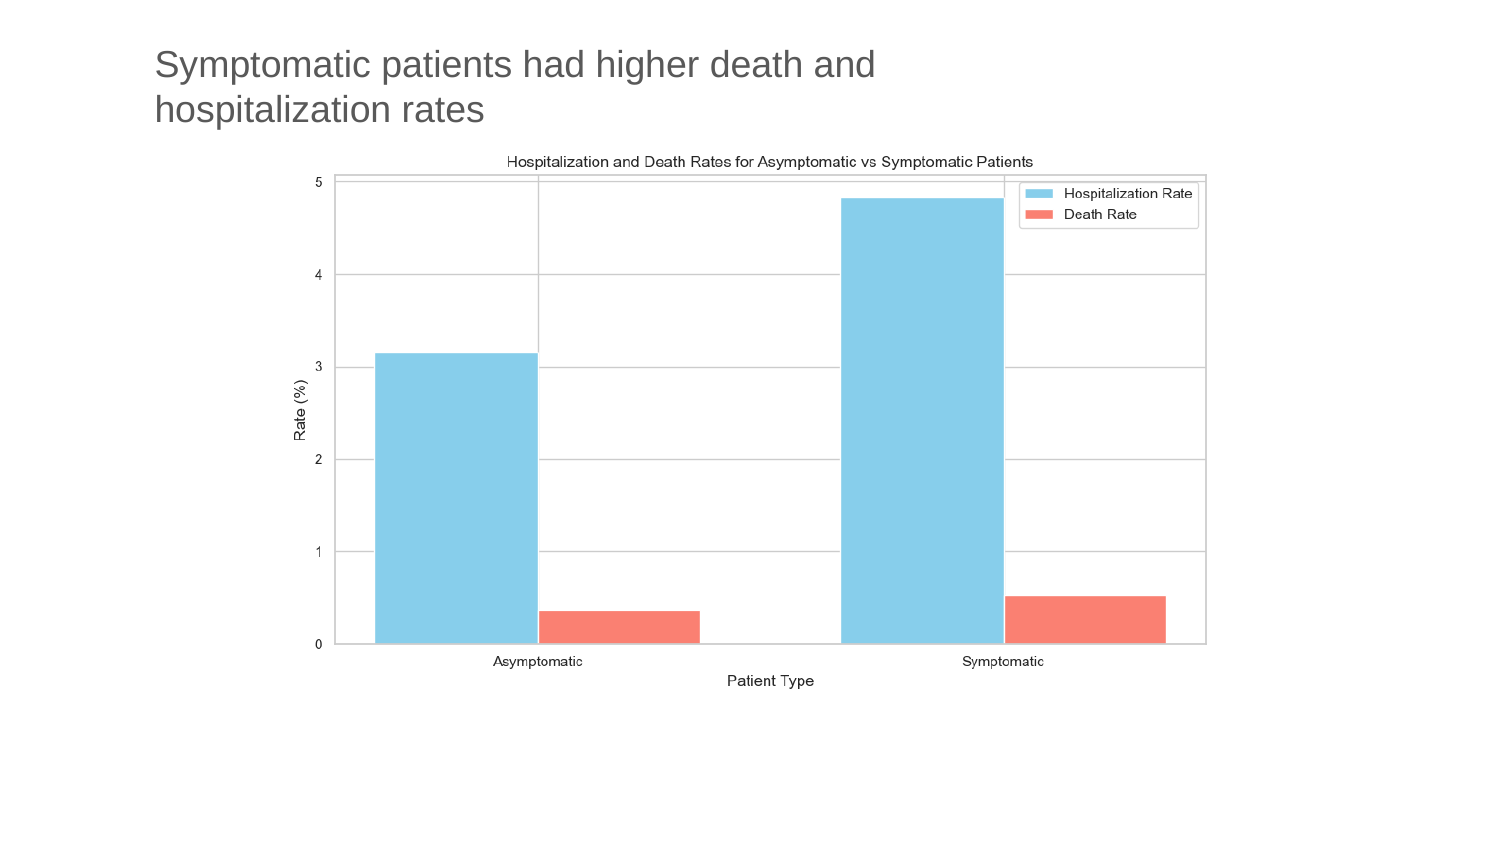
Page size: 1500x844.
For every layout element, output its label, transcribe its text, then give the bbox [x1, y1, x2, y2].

picture [285, 145, 1215, 698]
text_box Symptomatic patients had higher death and hospitalization rates [139, 24, 1014, 145]
